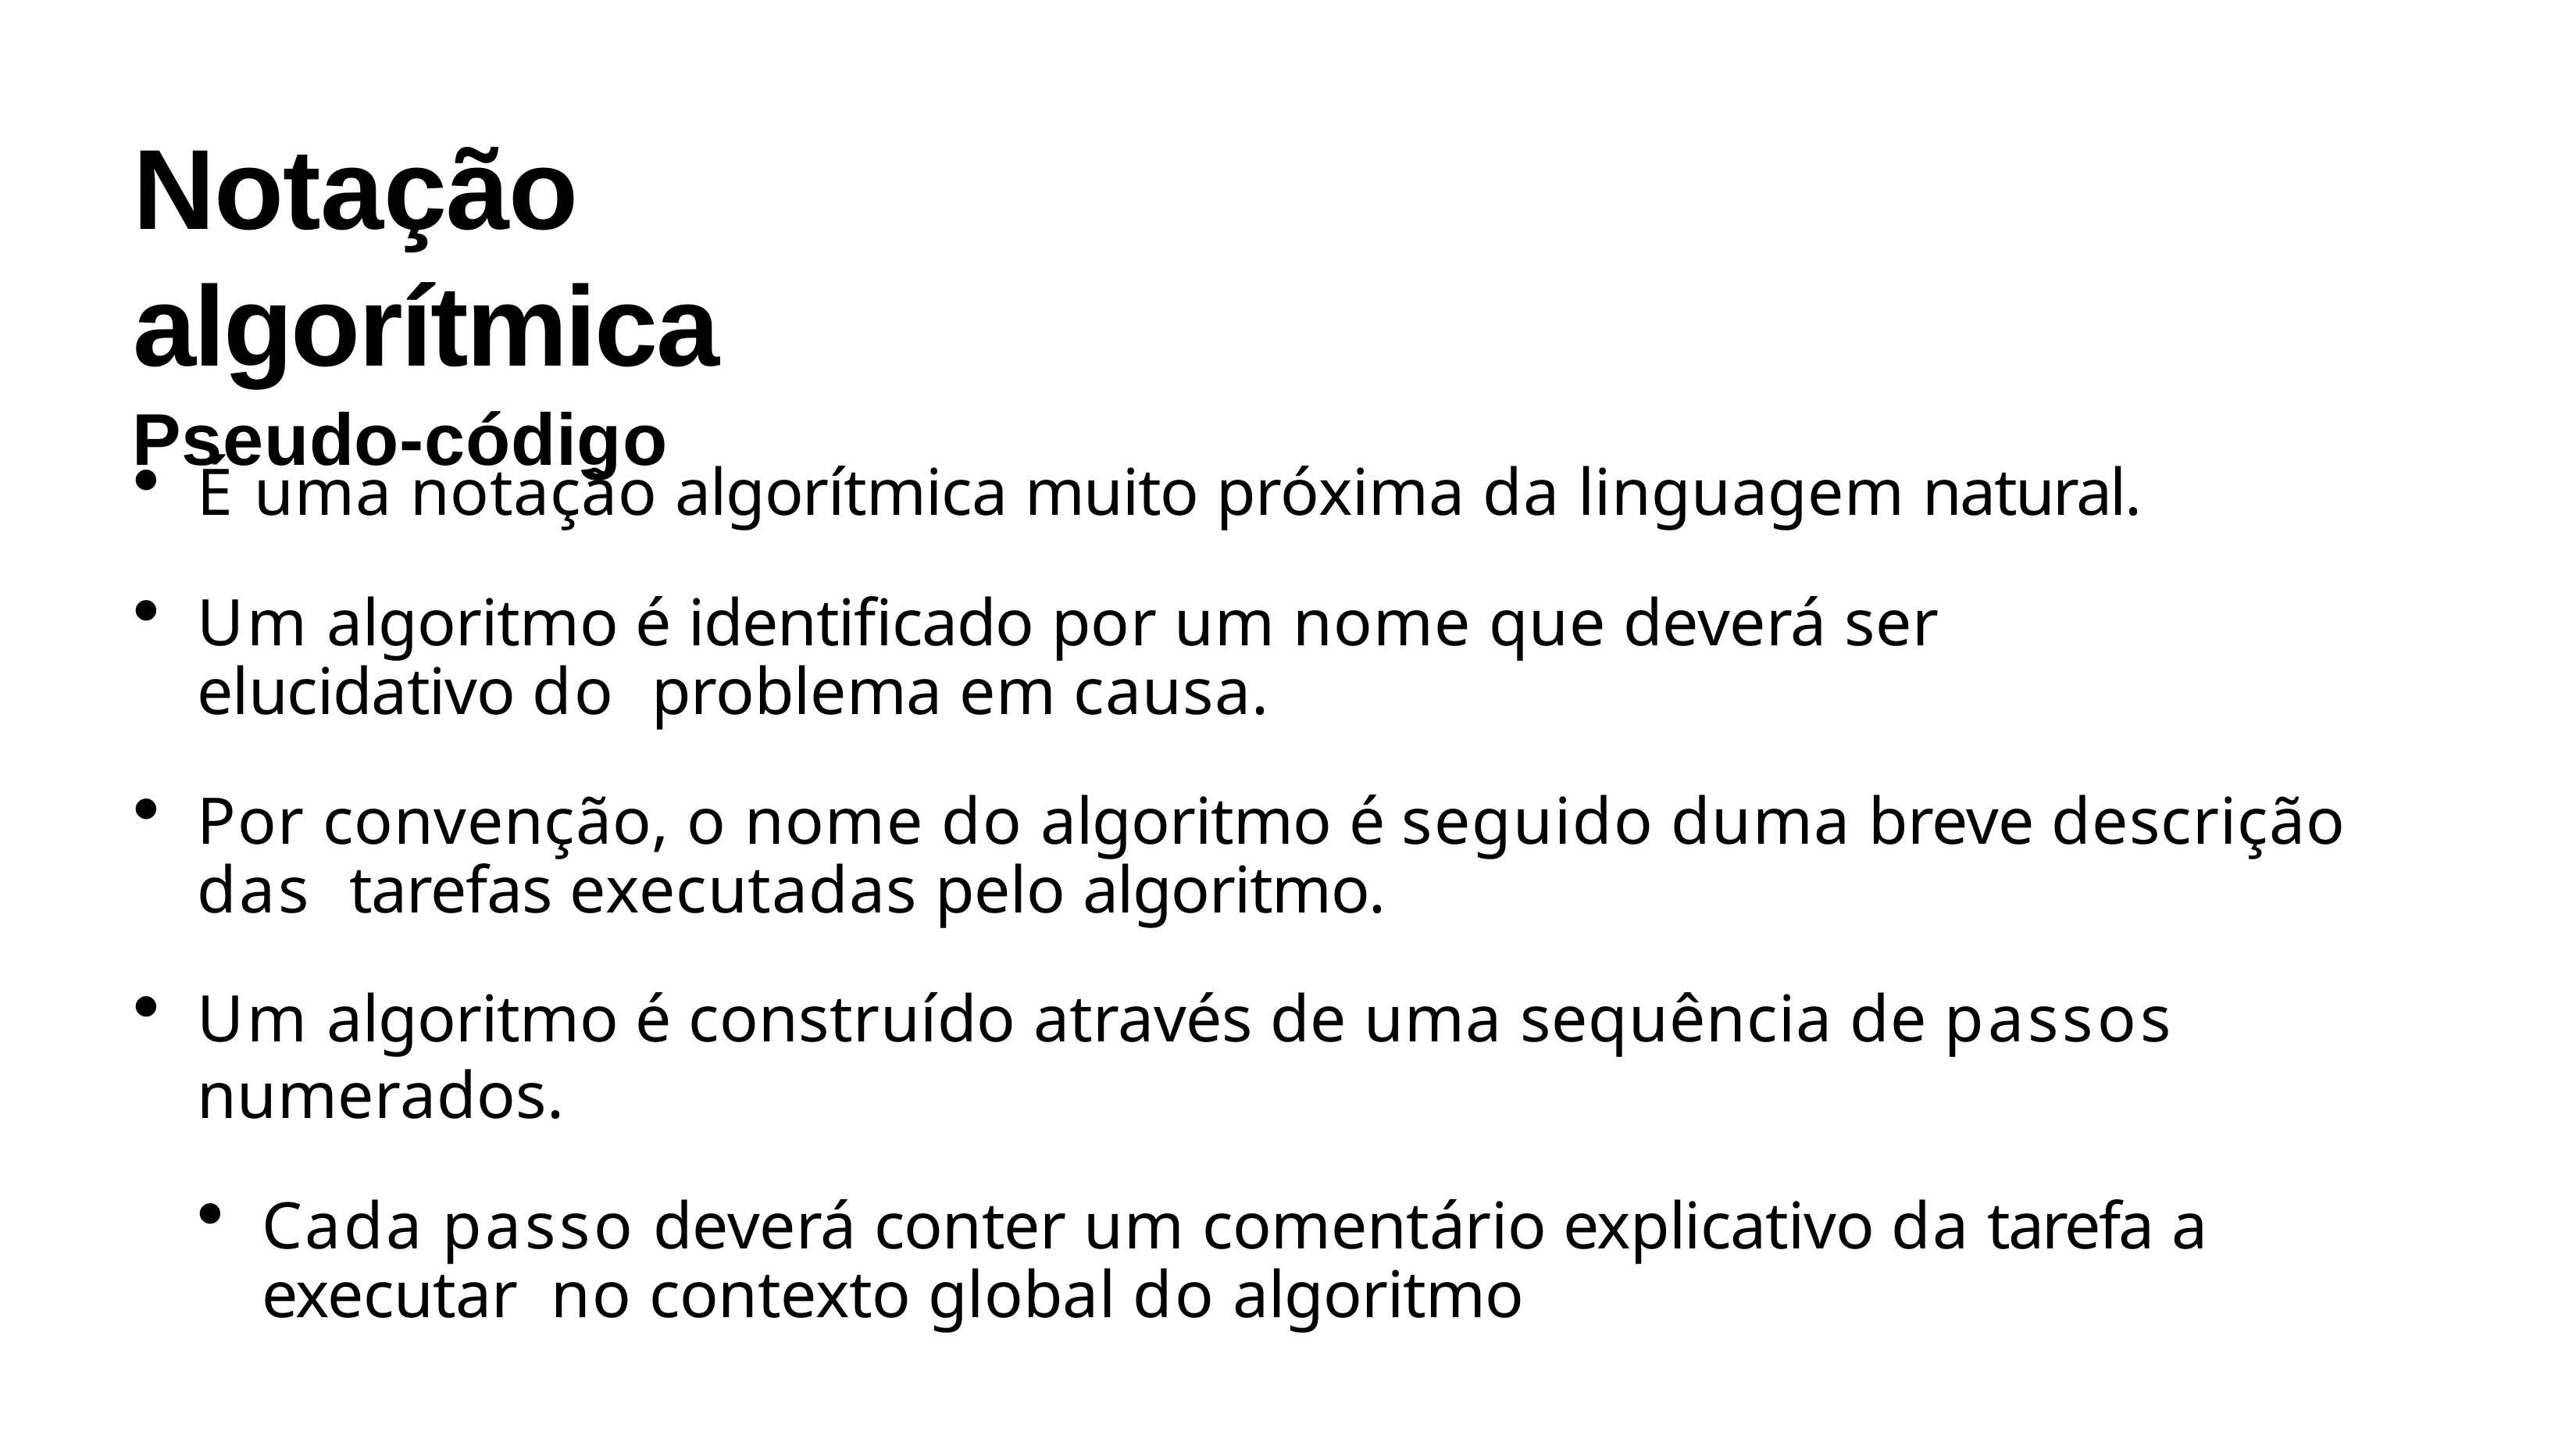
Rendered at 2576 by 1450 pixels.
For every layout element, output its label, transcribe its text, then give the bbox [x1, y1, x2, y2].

text_box É uma notação algorítmica muito próxima da linguagem natural. Um algoritmo é identificado por um nome que deverá ser elucidativo do problema em causa. Por convenção, o nome do algoritmo é seguido duma breve descrição das tarefas executadas pelo algoritmo. Um algoritmo é construído através de uma sequência de passos numerados. Cada passo deverá conter um comentário explicativo da tarefa a executar no contexto global do algoritmo [130, 419, 2416, 1331]
title Notação algorítmica Pseudo-código [130, 113, 1196, 419]
